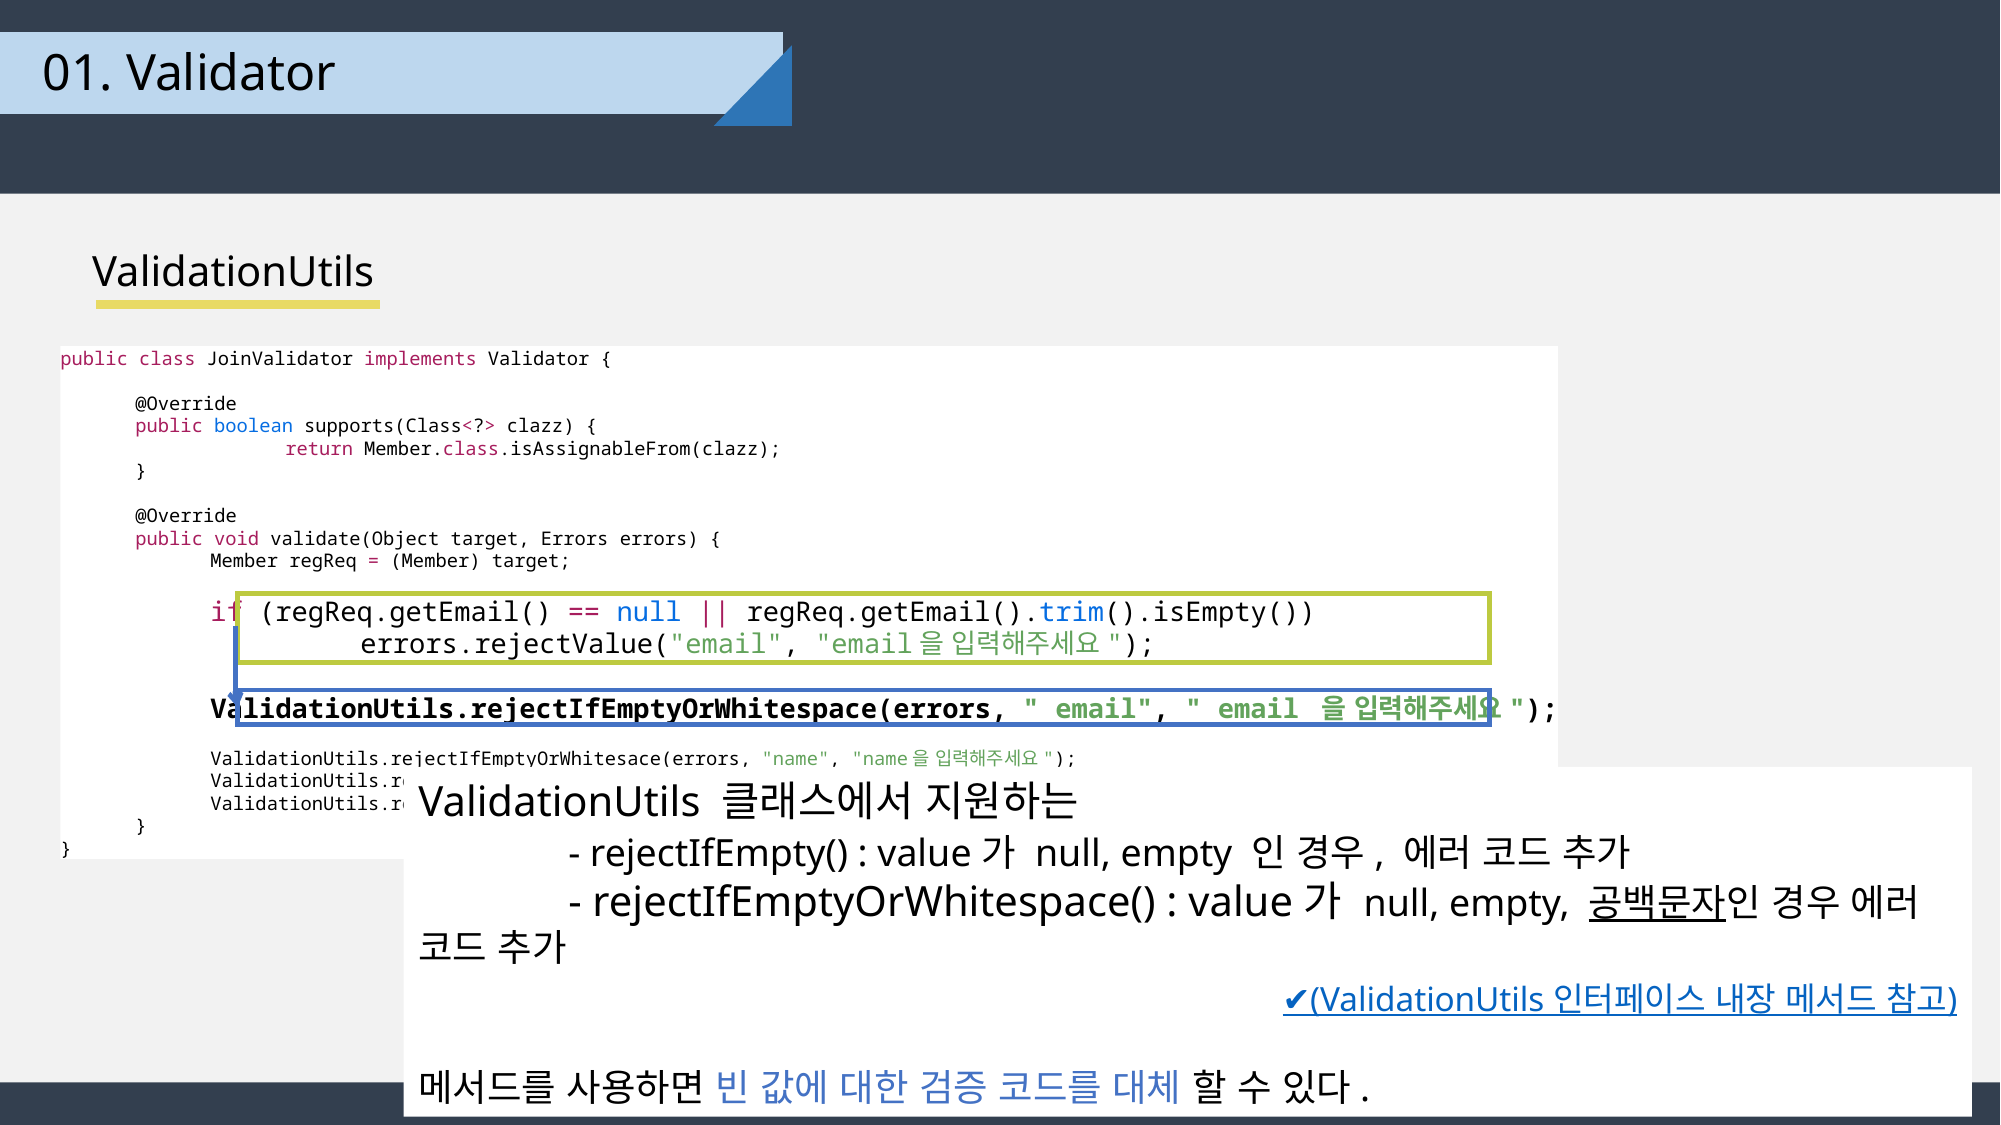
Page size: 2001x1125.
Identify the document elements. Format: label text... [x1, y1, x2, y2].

text_box 01. Validator [27, 32, 352, 108]
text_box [98, 343, 1521, 862]
text_box [711, 42, 793, 127]
text_box [0, 192, 2000, 1084]
text_box ValidationUtils 클래스에서 지원하는 - rejectIfEmpty() : value가 null, empty 인 경우, 에러 코드 추가 - rejectIfEmptyOrWhitespace() : value가 null, empty, 공백문자인 경우 에러 코드 추가 ✔(ValidationUtils 인터페이스 내장 메서드 참고) 메서드를 사용하면 빈 값에 대한 검증 코드를 대체 할 수 있다. [403, 766, 1972, 1117]
text_box [0, 32, 783, 114]
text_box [75, 237, 401, 309]
